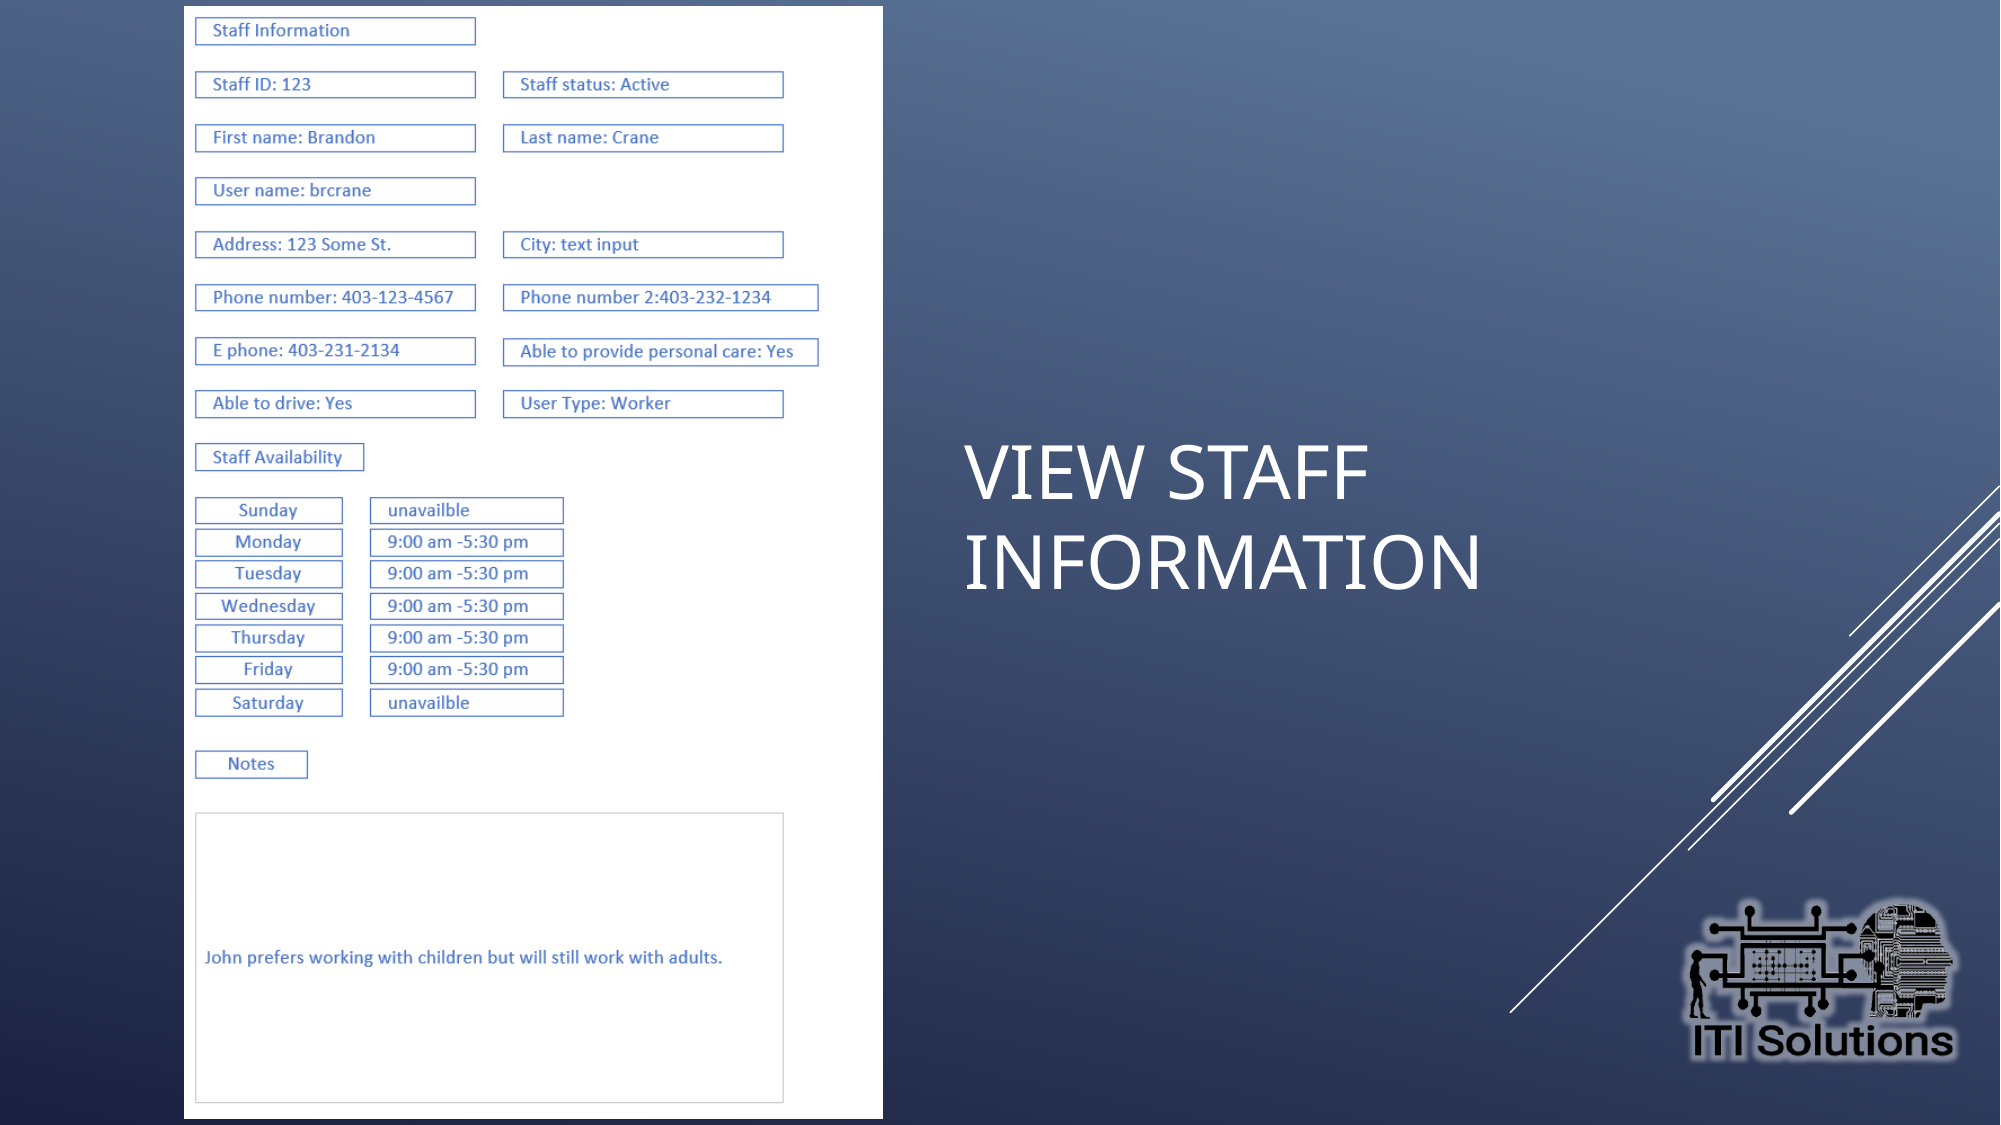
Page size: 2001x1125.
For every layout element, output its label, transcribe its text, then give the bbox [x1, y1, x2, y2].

picture [184, 5, 884, 1119]
picture [1685, 902, 1957, 1065]
text_box View staff information [949, 361, 1945, 613]
